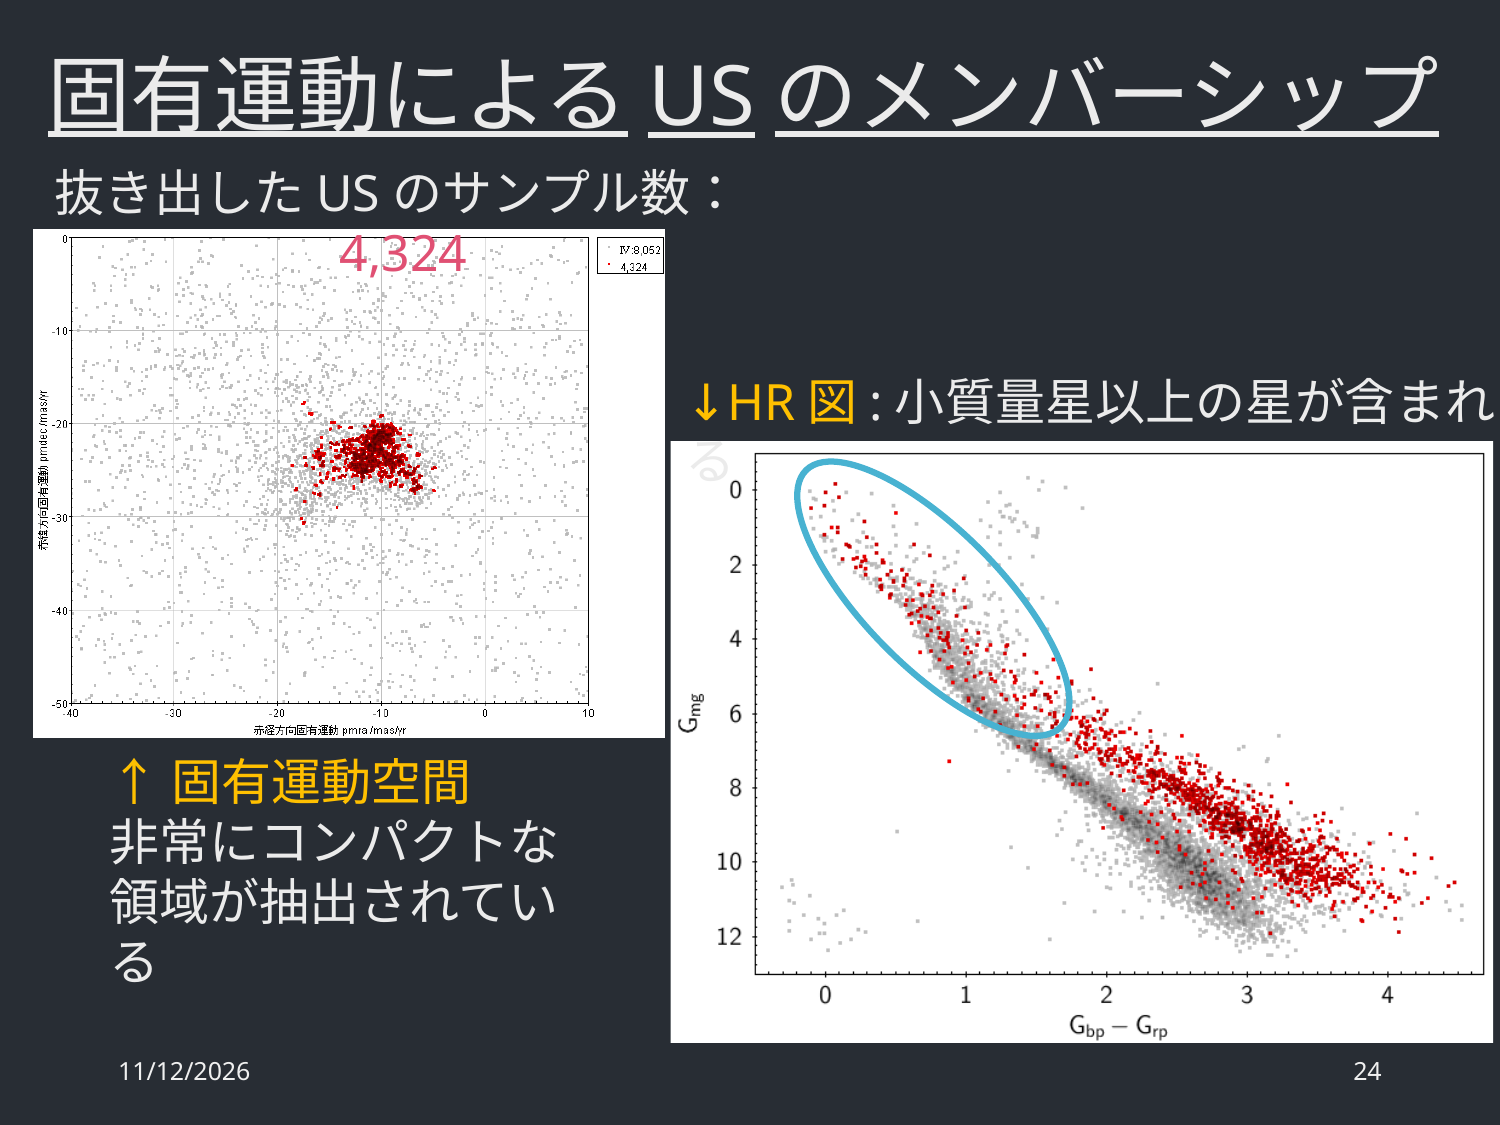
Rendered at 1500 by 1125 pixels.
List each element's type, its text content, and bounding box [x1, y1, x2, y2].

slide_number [103, 1042, 441, 1103]
picture [32, 229, 665, 738]
picture [670, 441, 1494, 1043]
title 固有運動によるUSのメンバーシップ [33, 35, 1466, 161]
text_box ↑固有運動空間 非常にコンパクトな領域が抽出されている [95, 743, 601, 998]
text_box ↓HR図:小質量星以上の星が含まれる [670, 362, 1500, 498]
slide_number 24 [1059, 1043, 1397, 1103]
text_box 抜き出したUSのサンプル数：4,324 [22, 154, 785, 290]
